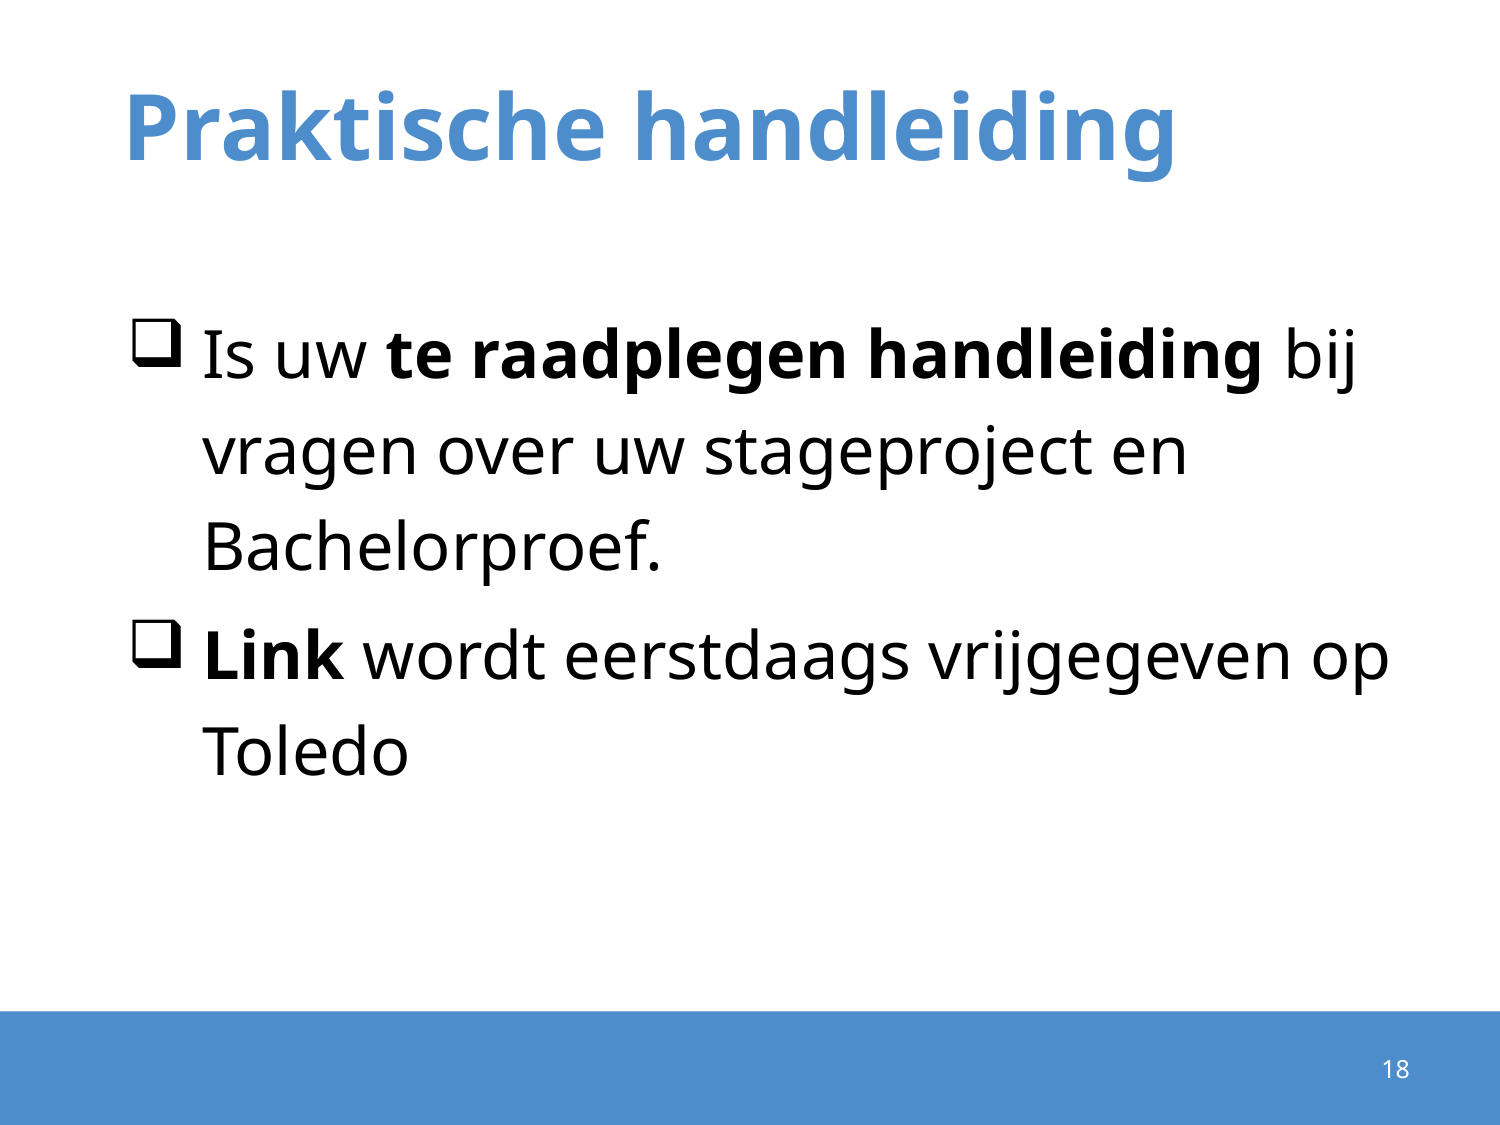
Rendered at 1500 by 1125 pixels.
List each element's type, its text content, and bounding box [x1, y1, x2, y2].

slide_number 18 [1338, 1040, 1425, 1101]
title Praktische handleiding [107, 30, 1425, 218]
list Is uw te raadplegen handleiding bij vragen over uw stageproject en Bachelorproef. Link wordt eerstdaags vrijgegeven op Toledo [112, 194, 1430, 1018]
